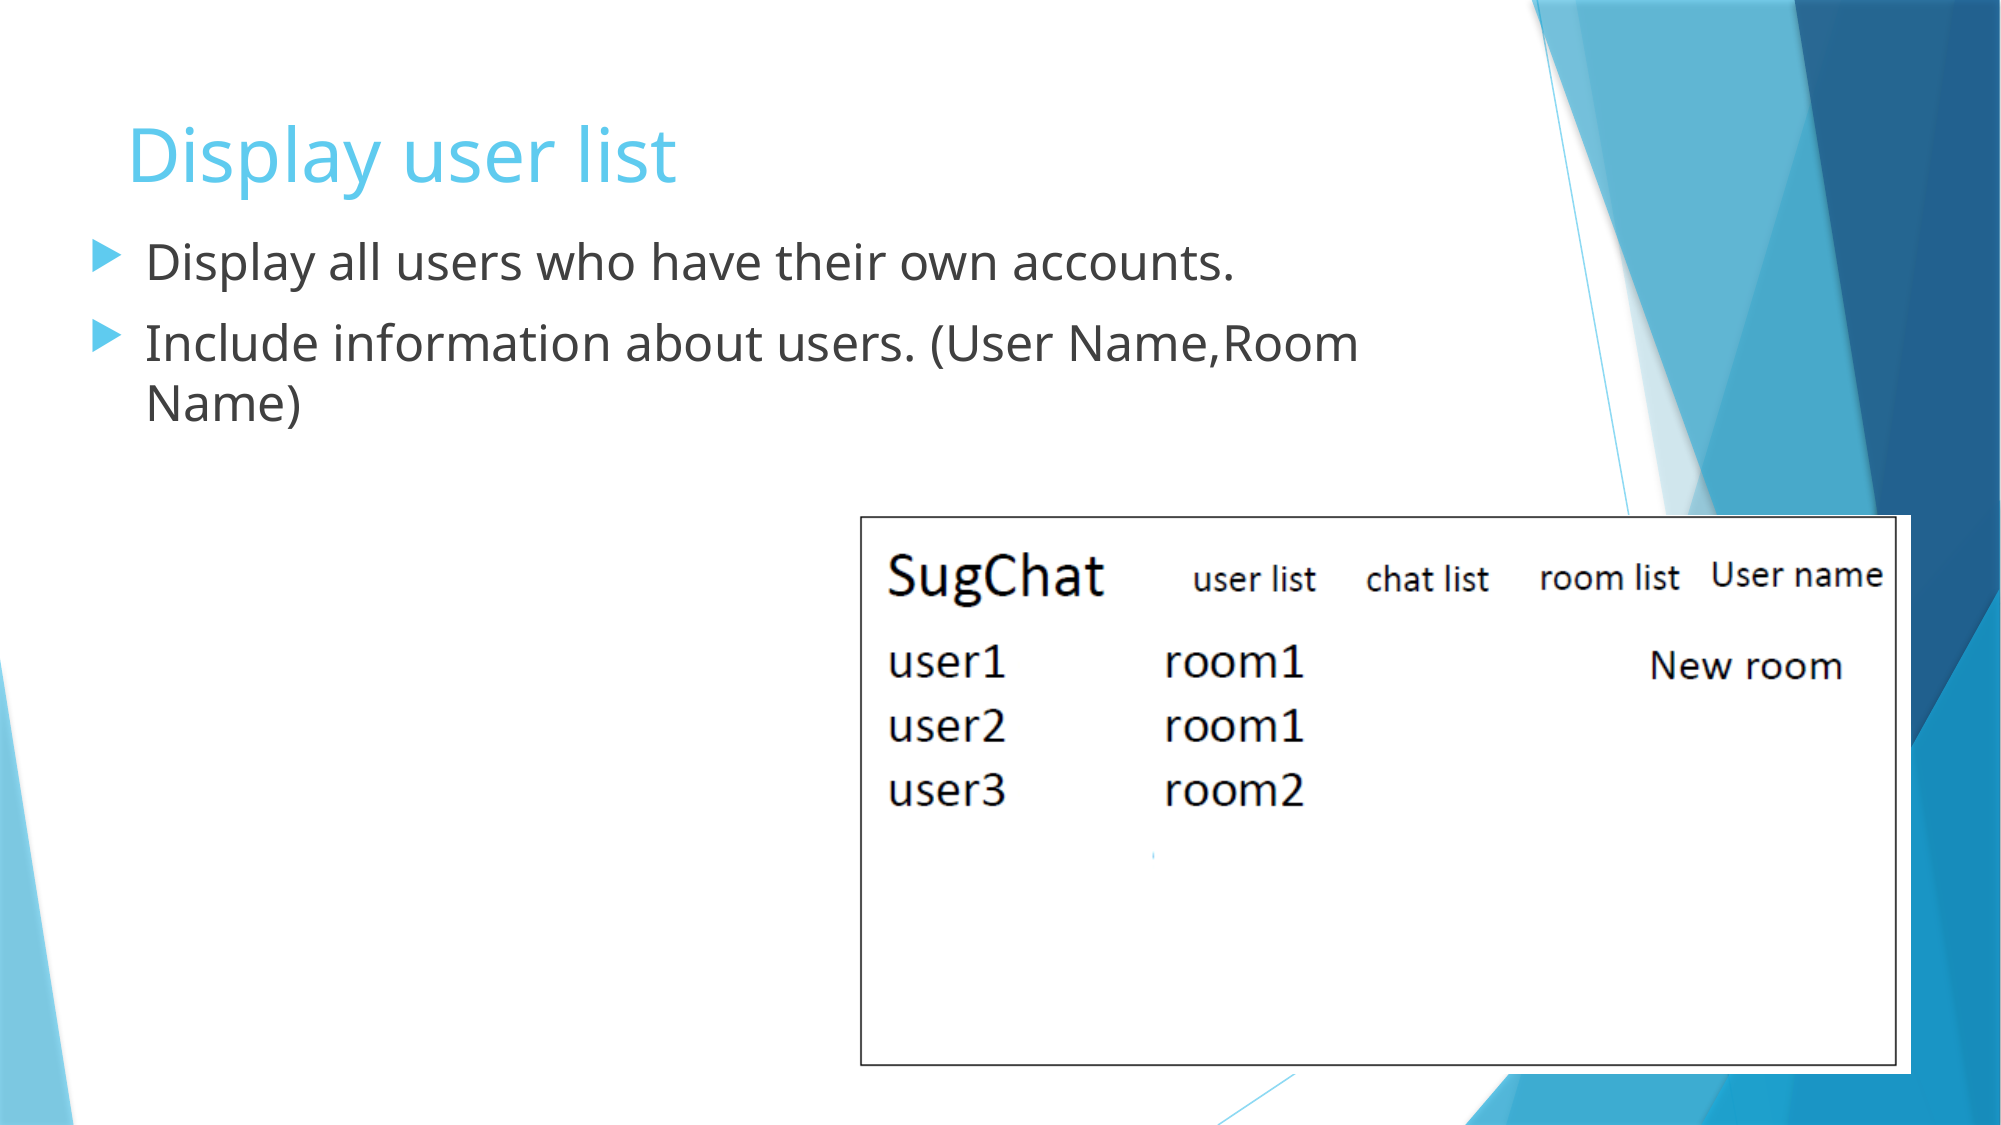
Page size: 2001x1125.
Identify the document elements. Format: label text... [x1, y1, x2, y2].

picture [847, 515, 1912, 1075]
title Display user list [111, 99, 1522, 317]
list Display all users who have their own accounts. Include information about users. (User Name,Room Name) [73, 222, 1485, 860]
